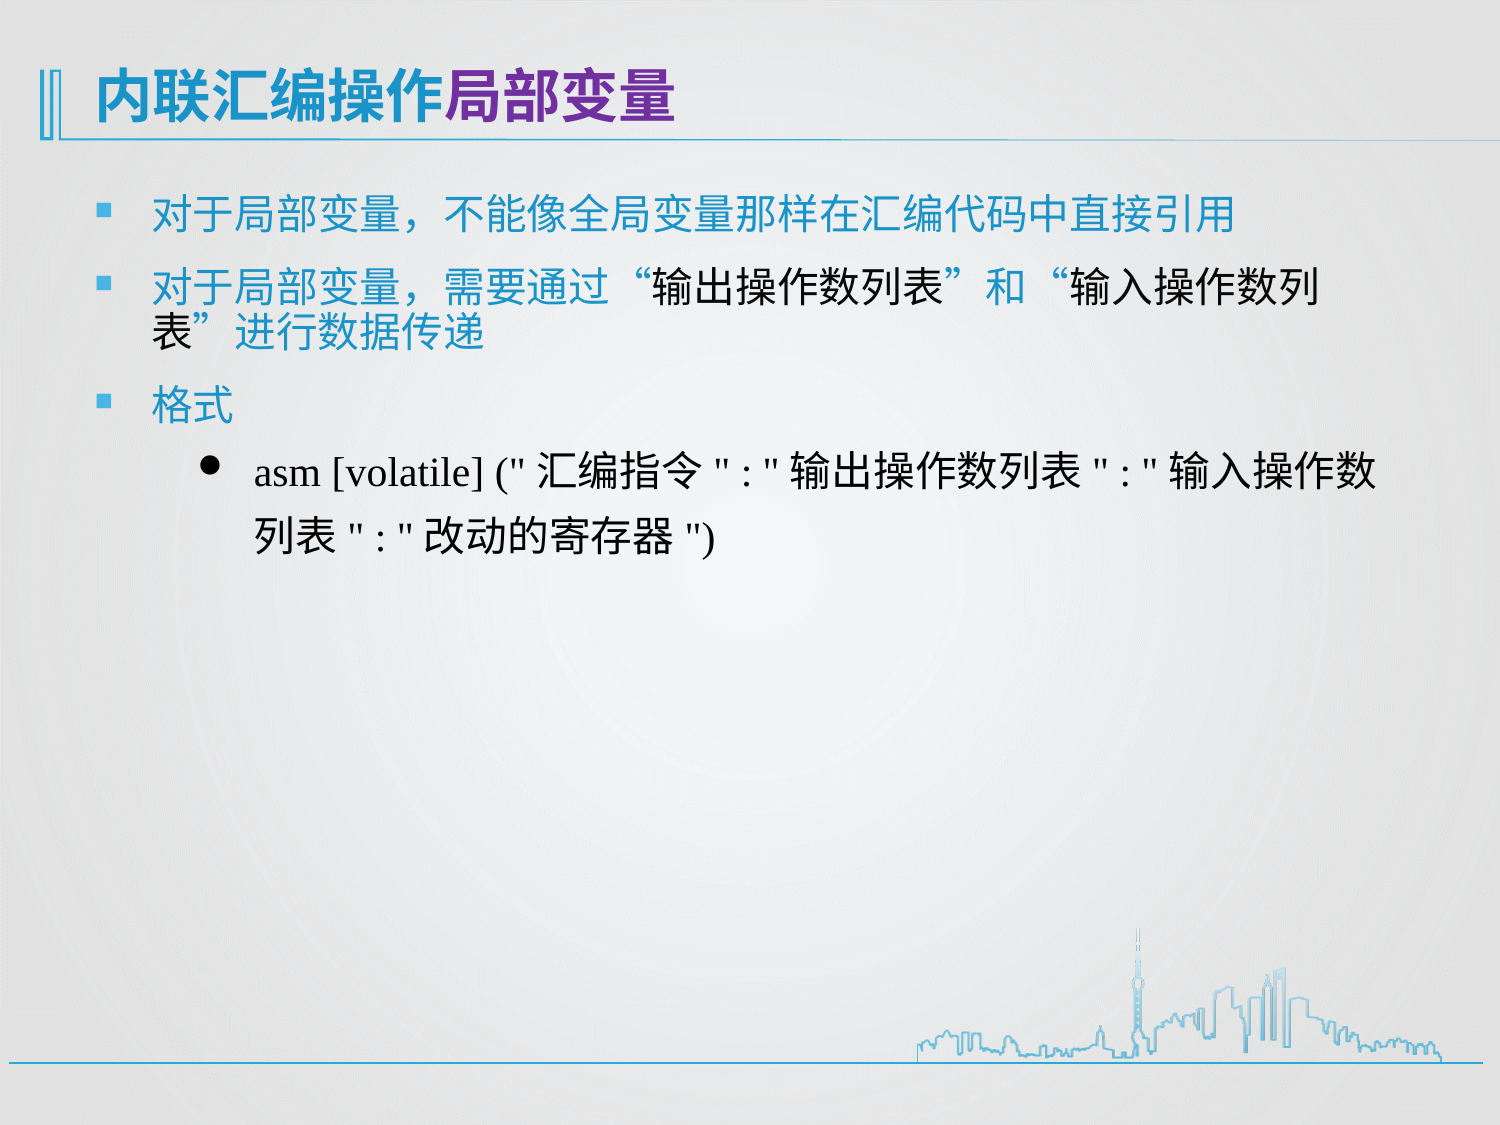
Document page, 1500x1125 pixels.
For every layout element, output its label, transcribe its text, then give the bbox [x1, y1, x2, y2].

title 内联汇编操作局部变量 [79, 41, 1407, 138]
picture [0, 0, 1500, 1125]
list 对于局部变量，不能像全局变量那样在汇编代码中直接引用 对于局部变量，需要通过“输出操作数列表”和“输入操作数列表”进行数据传递 格式 asm [volatile] ("汇编指令" : "输出操作数列表" : "输入操作数列表" : "改动的寄存器") [79, 186, 1407, 605]
